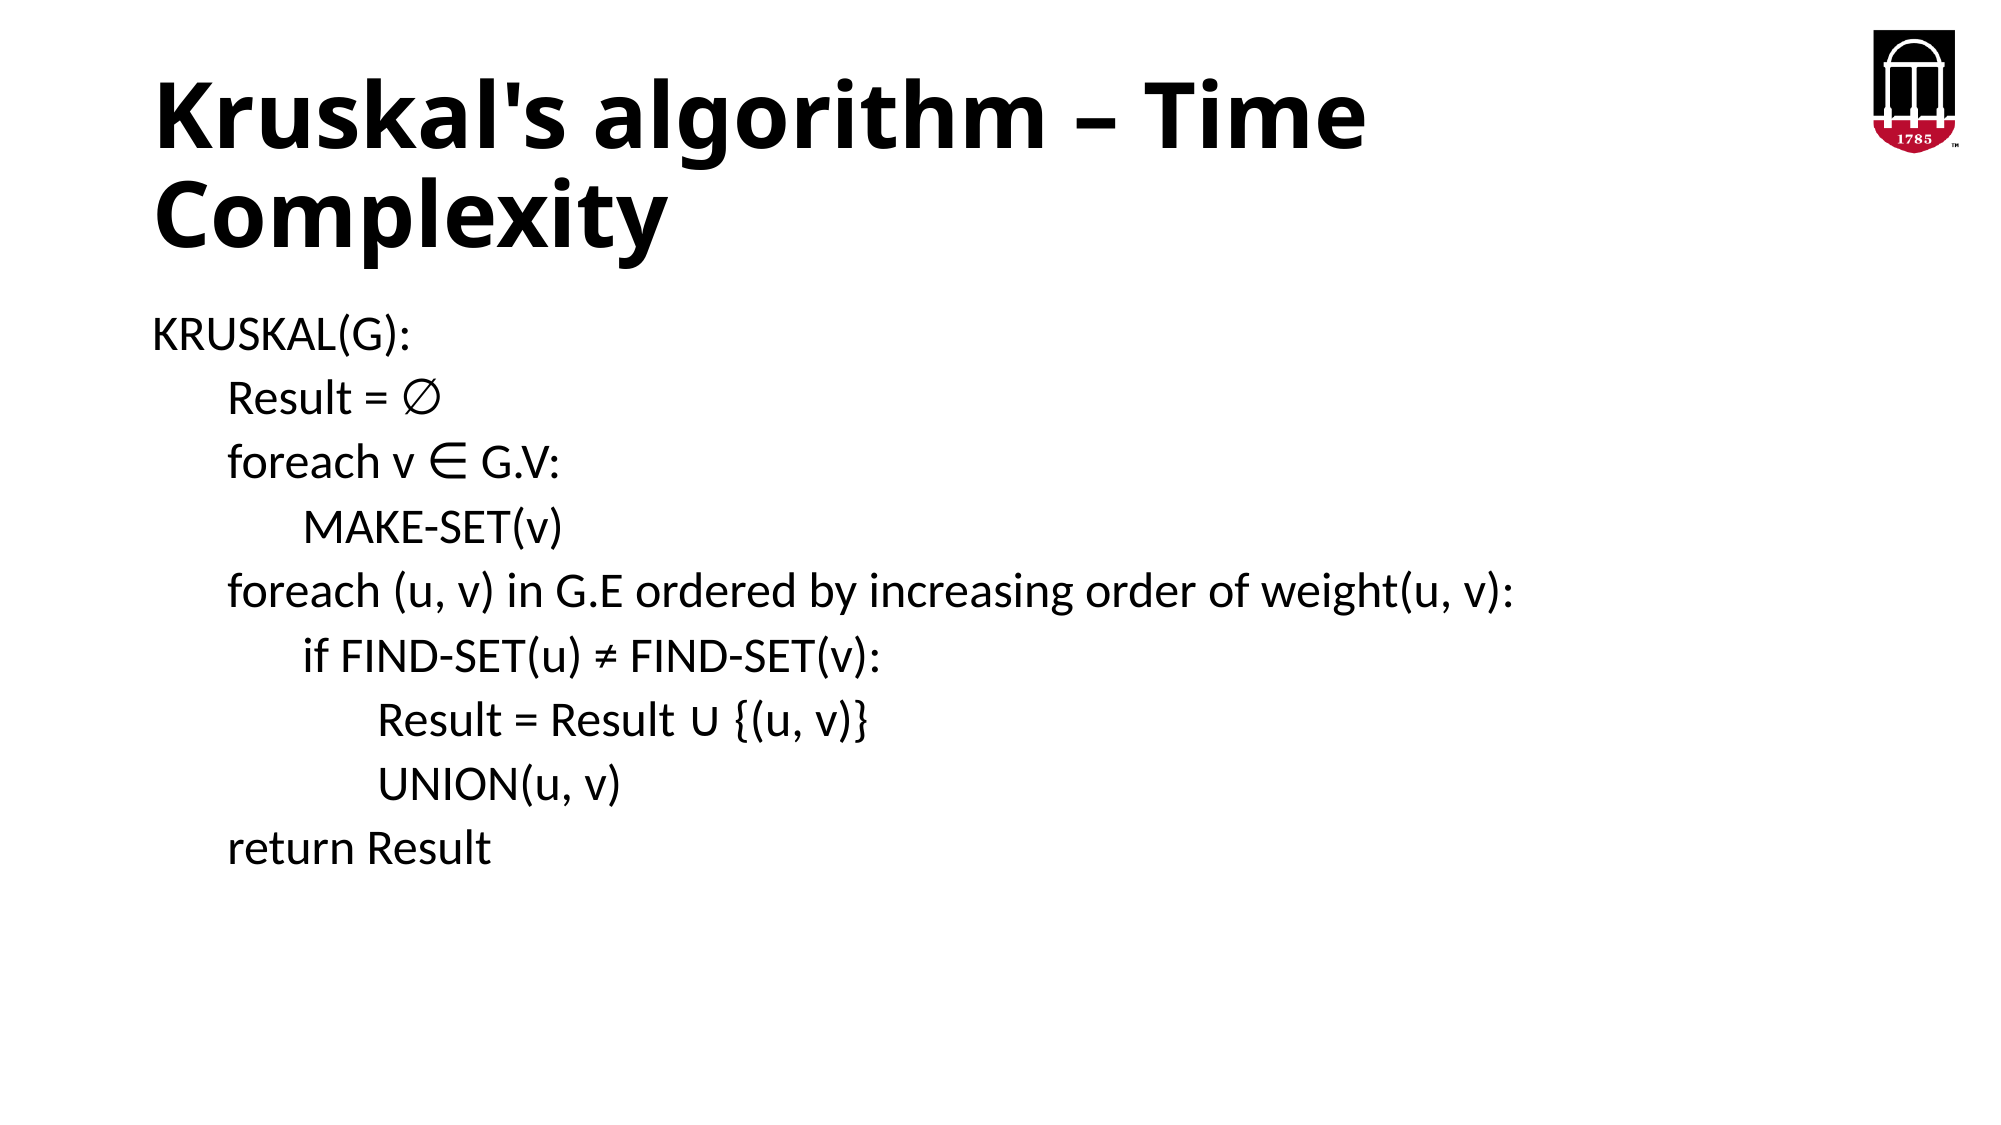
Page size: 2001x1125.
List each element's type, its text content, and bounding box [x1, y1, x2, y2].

list KRUSKAL(G): Result = ∅ foreach v ∈ G.V: MAKE-SET(v) foreach (u, v) in G.E ordered by increasing order of weight(u, v): if FIND-SET(u) ≠ FIND-SET(v): Result = Result ∪ {(u, v)} UNION(u, v) return Result [137, 299, 1863, 1014]
picture [1867, 25, 1961, 157]
title Kruskal's algorithm – Time Complexity [137, 59, 1863, 278]
